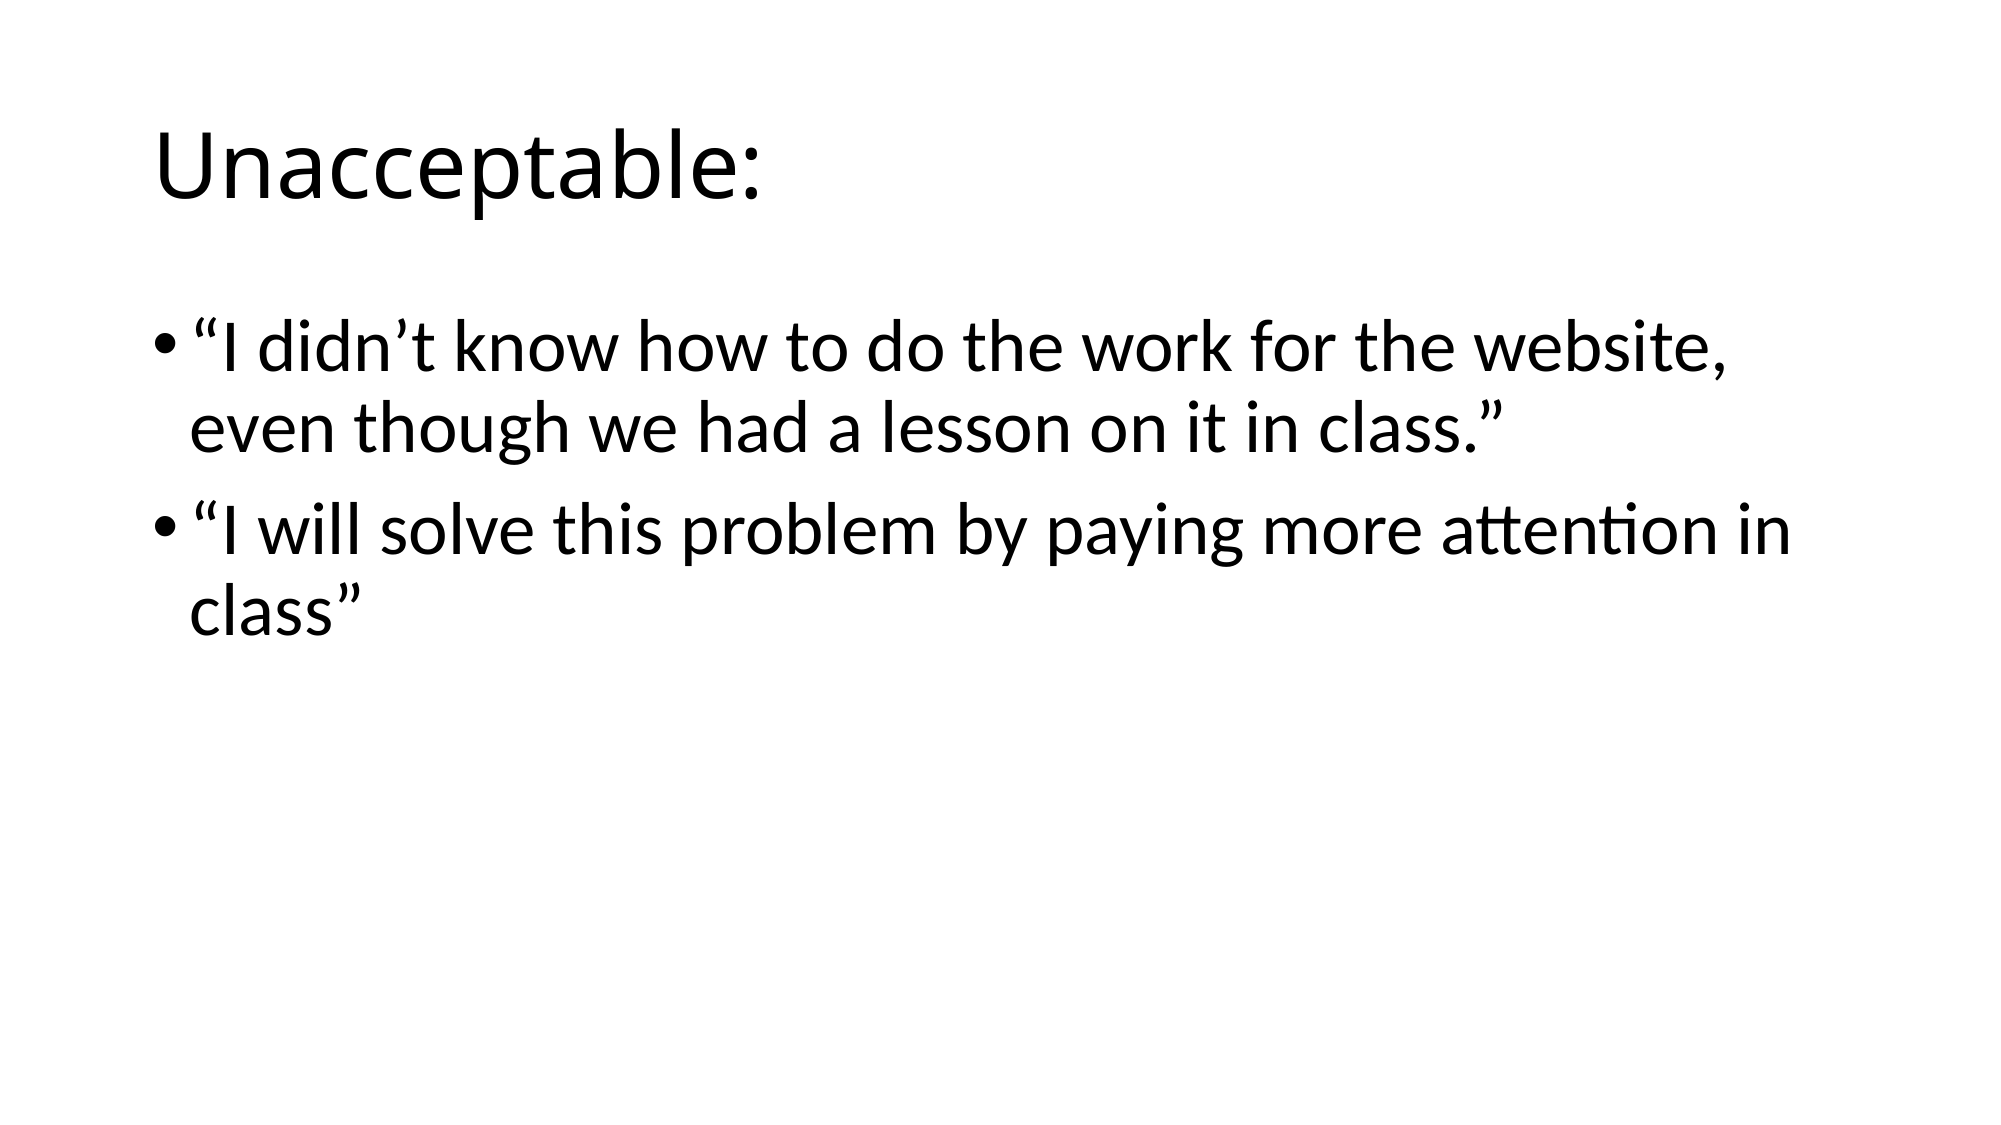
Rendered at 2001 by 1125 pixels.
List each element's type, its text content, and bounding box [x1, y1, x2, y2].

list “I didn’t know how to do the work for the website, even though we had a lesson on it in class.” “I will solve this problem by paying more attention in class” [137, 299, 1863, 1014]
title Unacceptable: [137, 59, 1863, 278]
